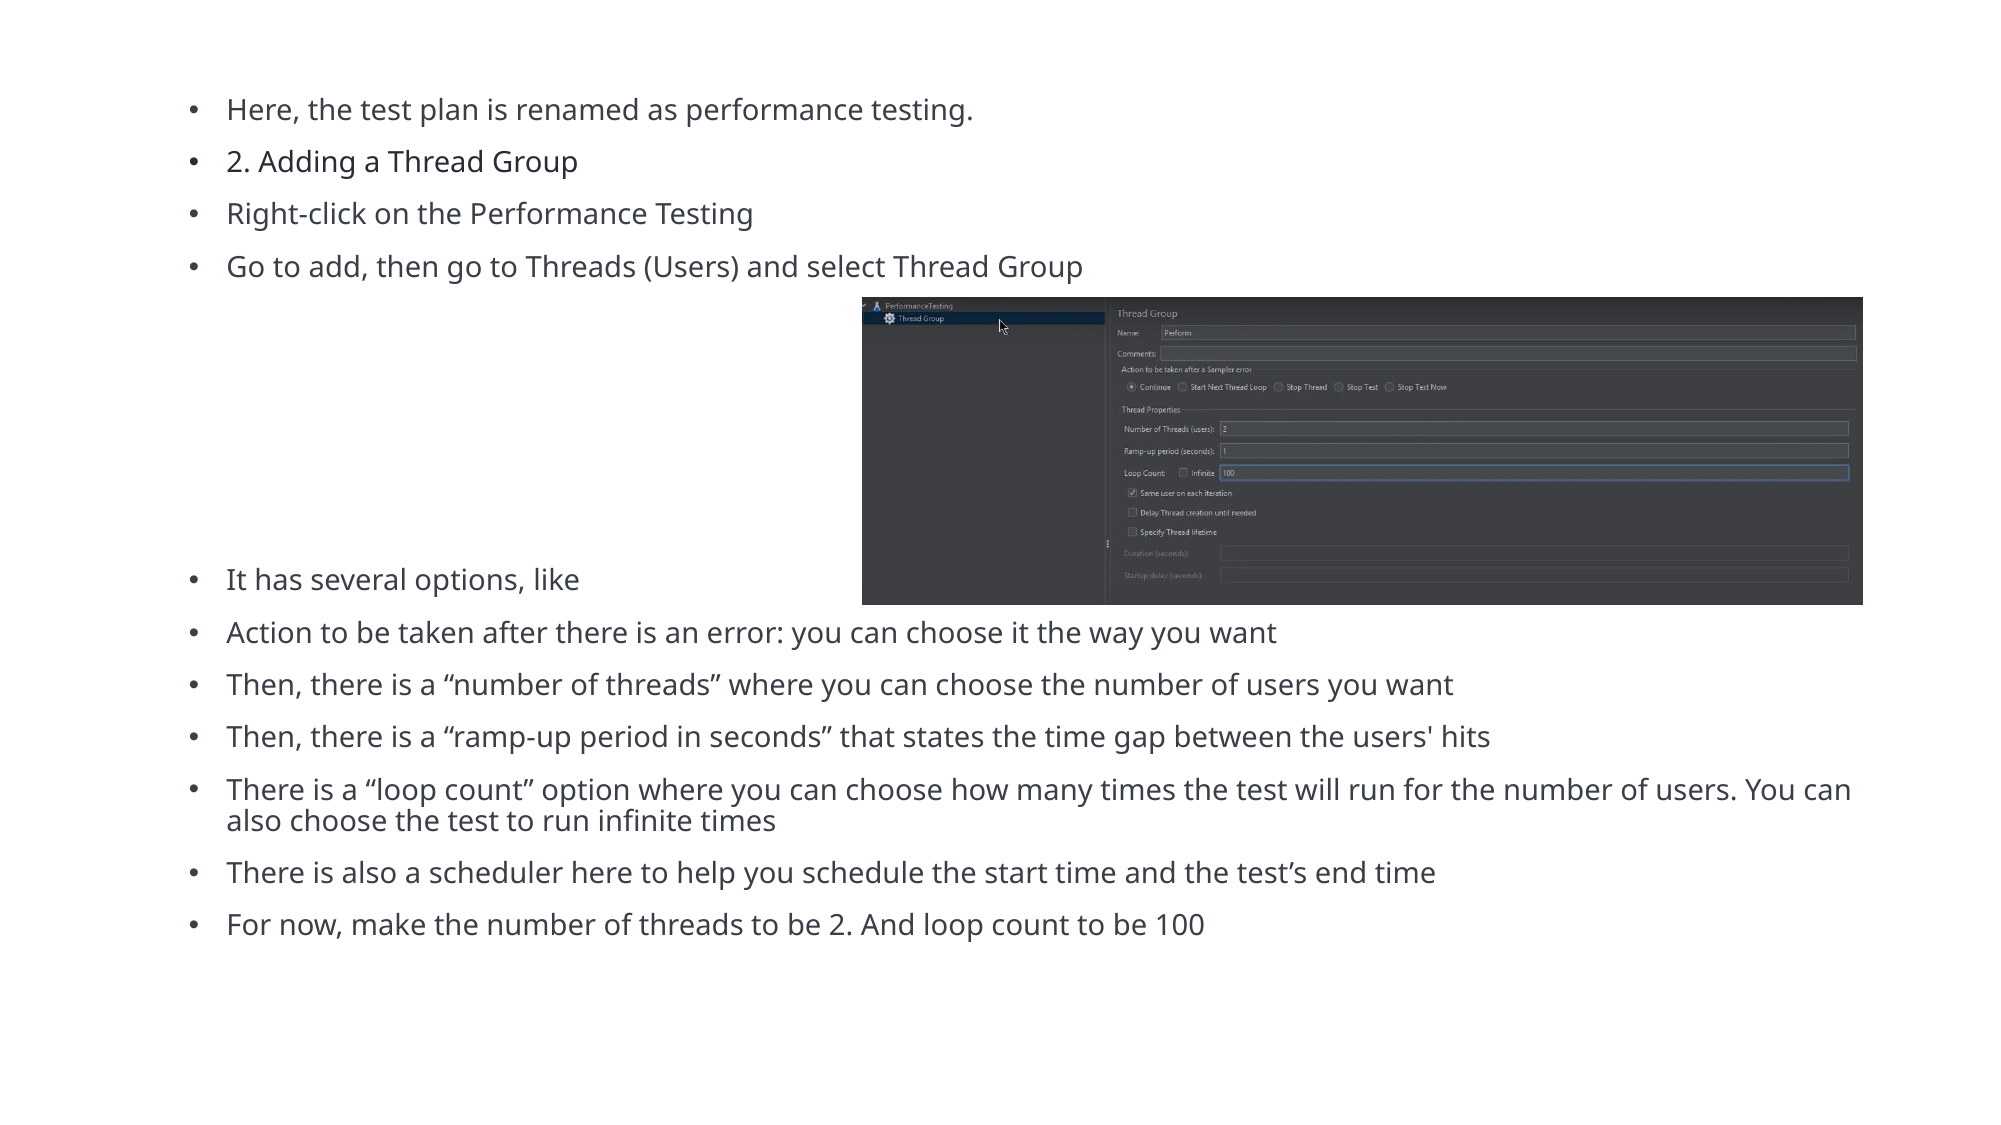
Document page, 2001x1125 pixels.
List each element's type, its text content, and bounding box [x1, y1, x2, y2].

picture [862, 297, 1863, 605]
list Here, the test plan is renamed as performance testing. 2. Adding a Thread Group Right-click on the Performance Testing Go to add, then go to Threads (Users) and select Thread Group It has several options, like Action to be taken after there is an error: you can choose it the way you want Then, there is a “number of threads” where you can choose the number of users you want Then, there is a “ramp-up period in seconds” that states the time gap between the users' hits There is a “loop count” option where you can choose how many times the test will run for the number of users. You can also choose the test to run infinite times There is also a scheduler here to help you schedule the start time and the test’s end time For now, make the number of threads to be 2. And loop count to be 100 [173, 87, 1899, 869]
